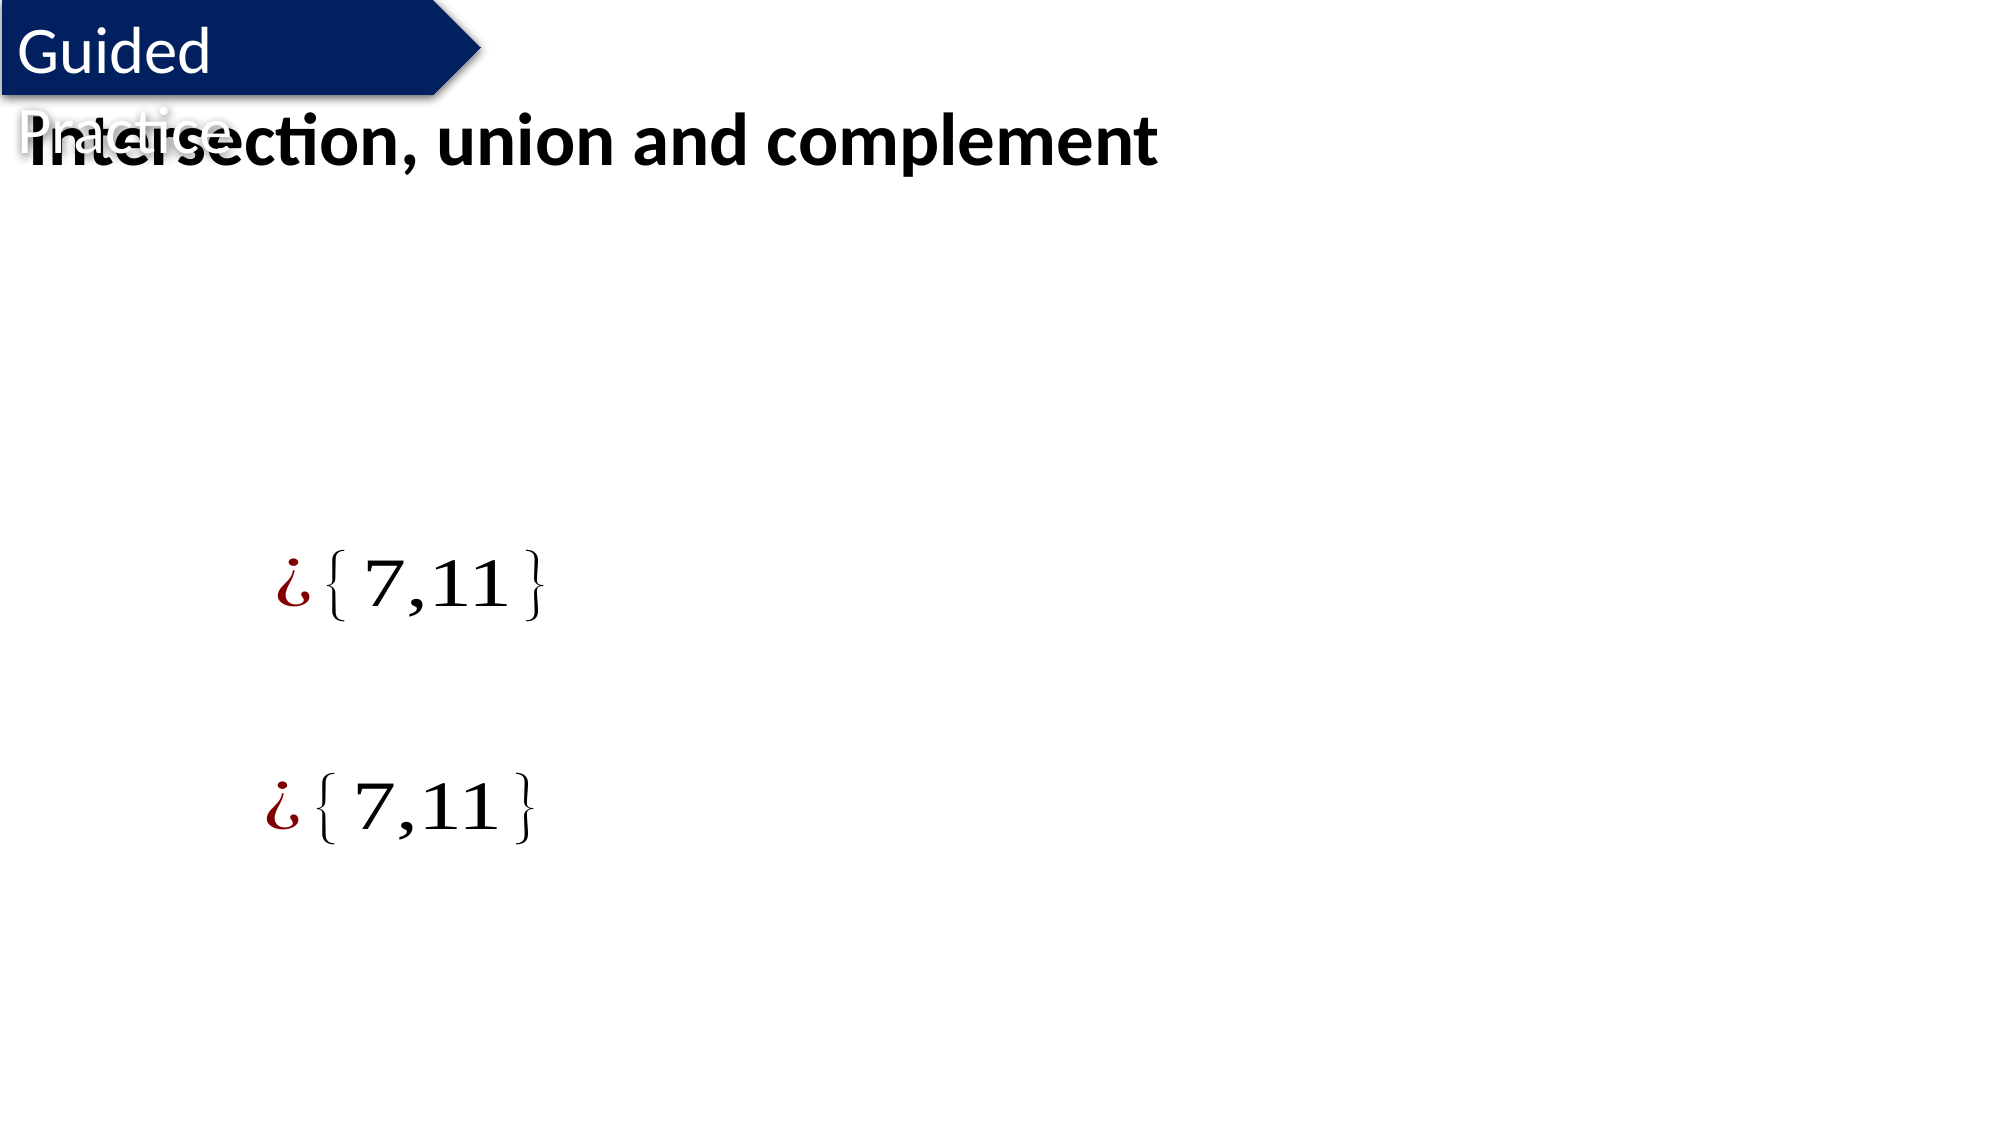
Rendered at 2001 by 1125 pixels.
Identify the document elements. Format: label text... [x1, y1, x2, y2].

title Intersection, union and complement [13, 32, 1416, 250]
text_box Guided Practice [2, 0, 481, 95]
